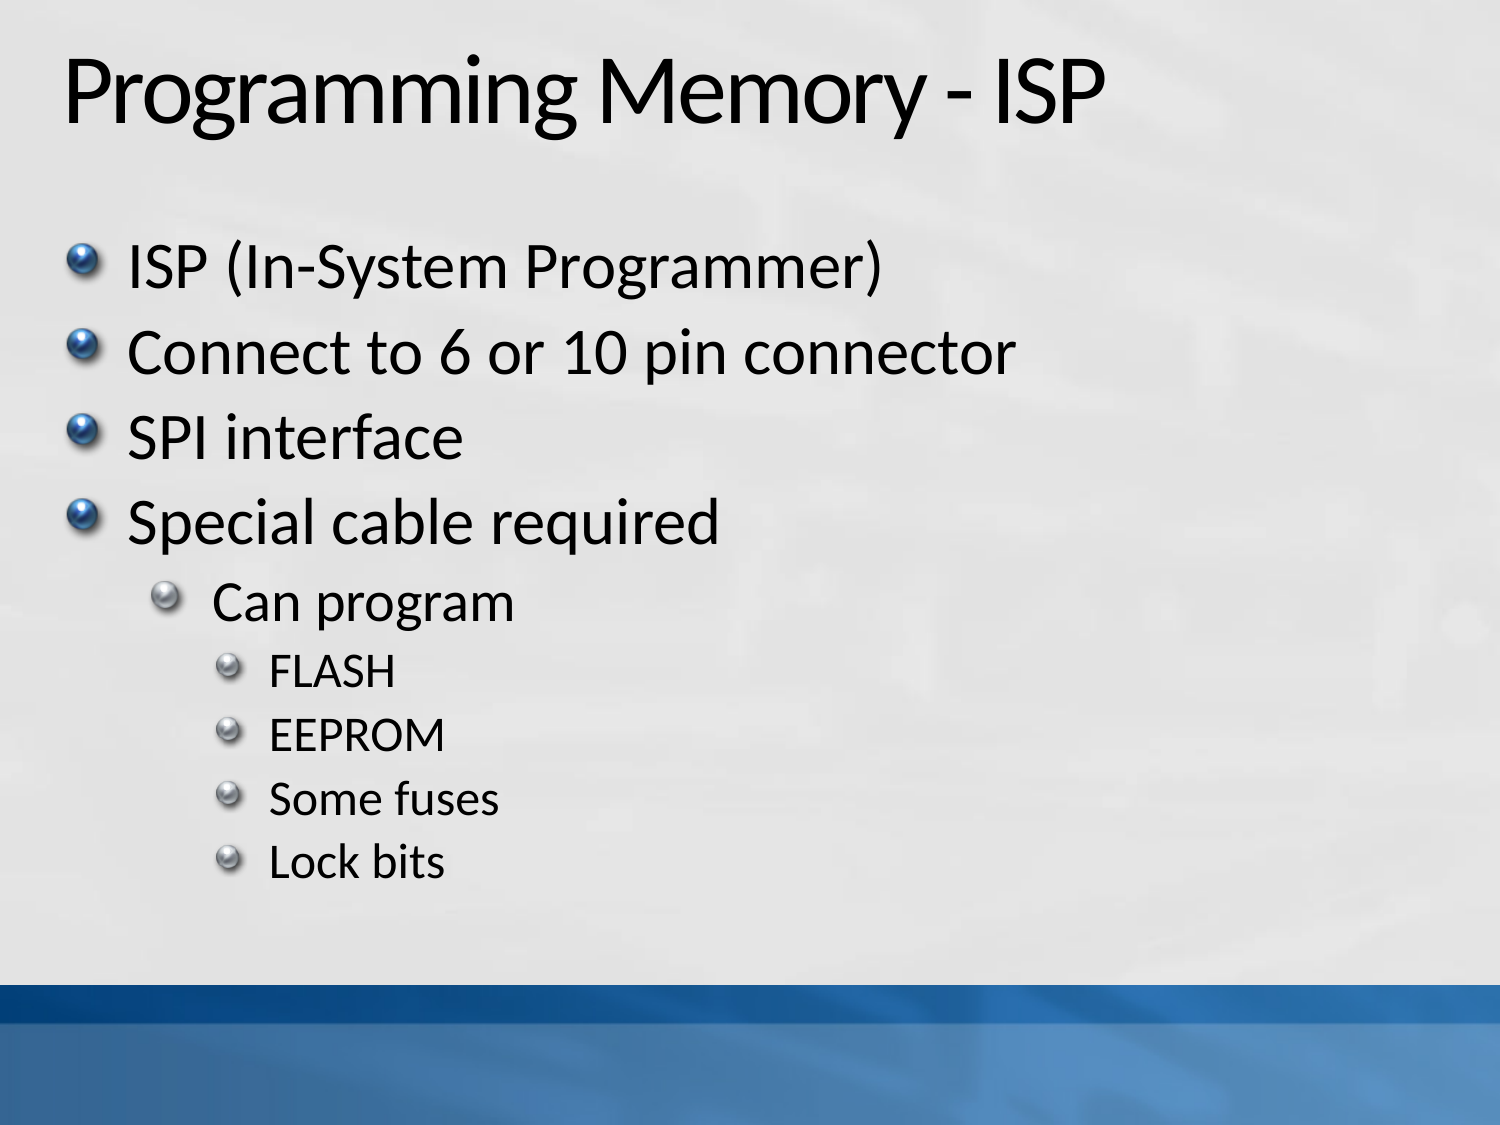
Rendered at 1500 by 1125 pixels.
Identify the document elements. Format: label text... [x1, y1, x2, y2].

title Programming Memory - ISP [62, 37, 1438, 147]
list ISP (In-System Programmer) Connect to 6 or 10 pin connector SPI interface Special cable required Can program FLASH EEPROM Some fuses Lock bits [62, 231, 1438, 955]
picture [0, 0, 1500, 1125]
